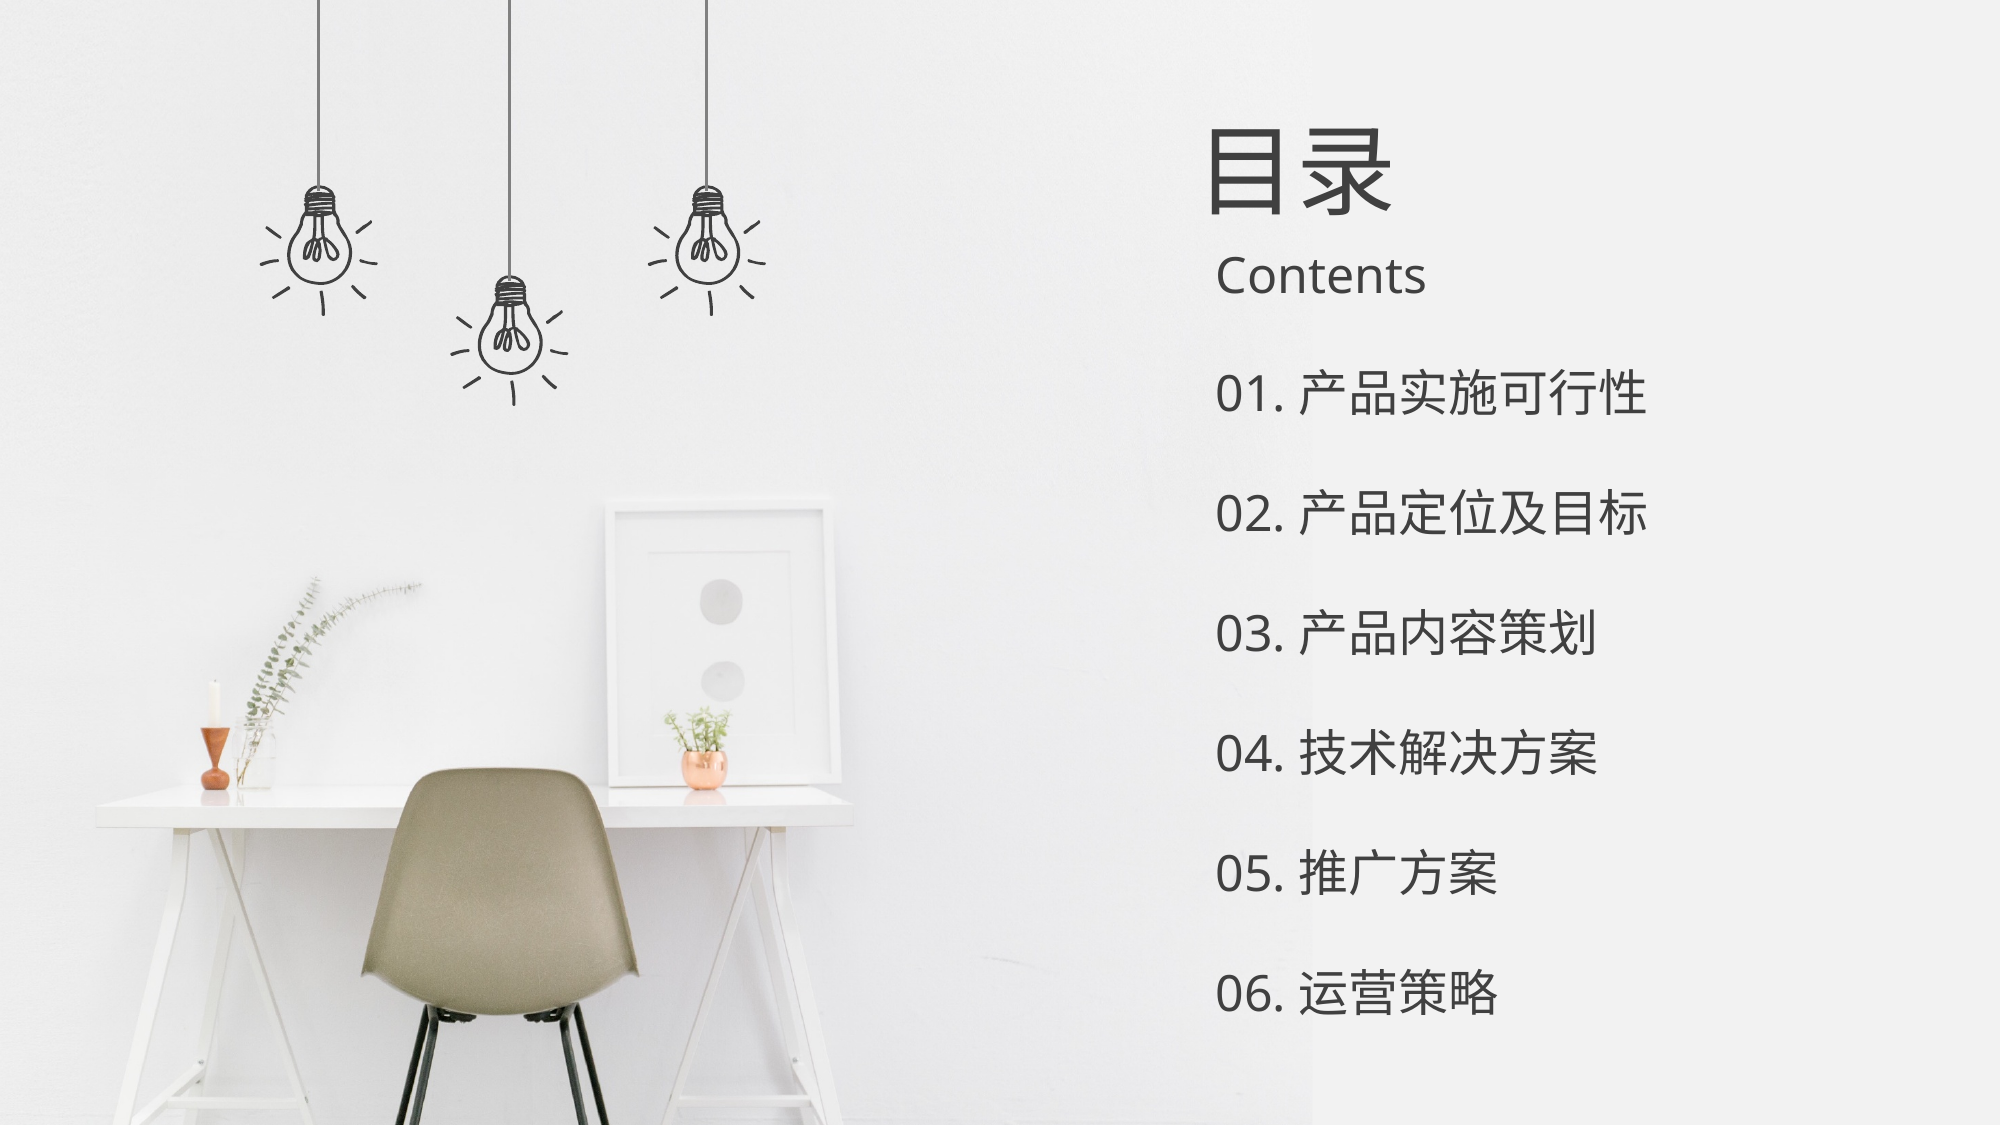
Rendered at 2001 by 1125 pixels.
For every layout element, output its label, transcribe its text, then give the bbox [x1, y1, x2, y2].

text_box 01.产品实施可行性 02.产品定位及目标 03.产品内容策划 04.技术解决方案 05.推广方案 06.运营策略 [1313, 293, 1894, 1029]
text_box 目录 [1313, 100, 1514, 235]
text_box Contents [1313, 236, 1572, 312]
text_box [0, 0, 1313, 1125]
